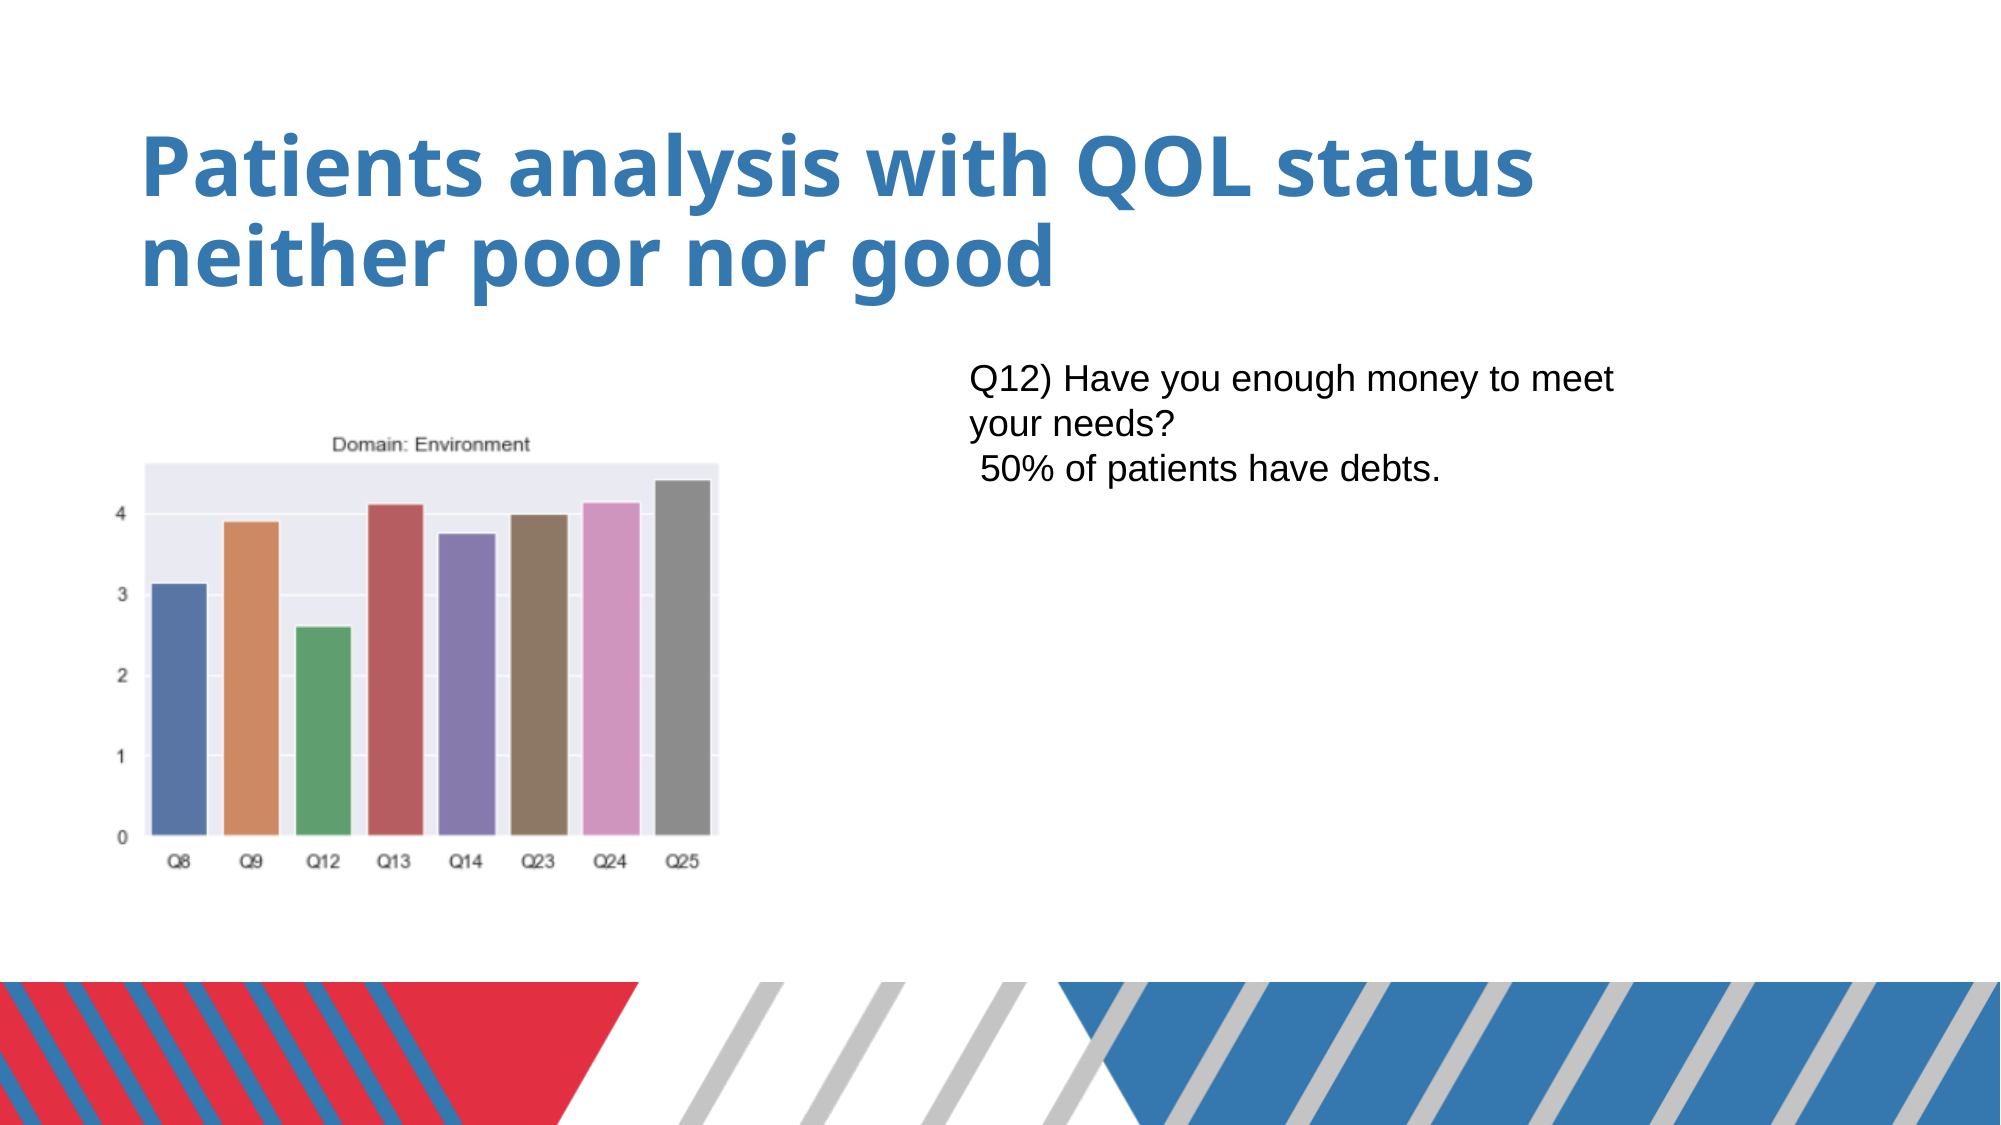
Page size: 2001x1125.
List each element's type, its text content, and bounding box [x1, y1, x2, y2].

picture [81, 424, 745, 890]
title Patients analysis with QOL status neither poor nor good [125, 117, 1863, 224]
text_box Q12) Have you enough money to meet your needs? 50% of patients have debts. [954, 346, 1683, 497]
picture [0, 982, 2000, 1125]
